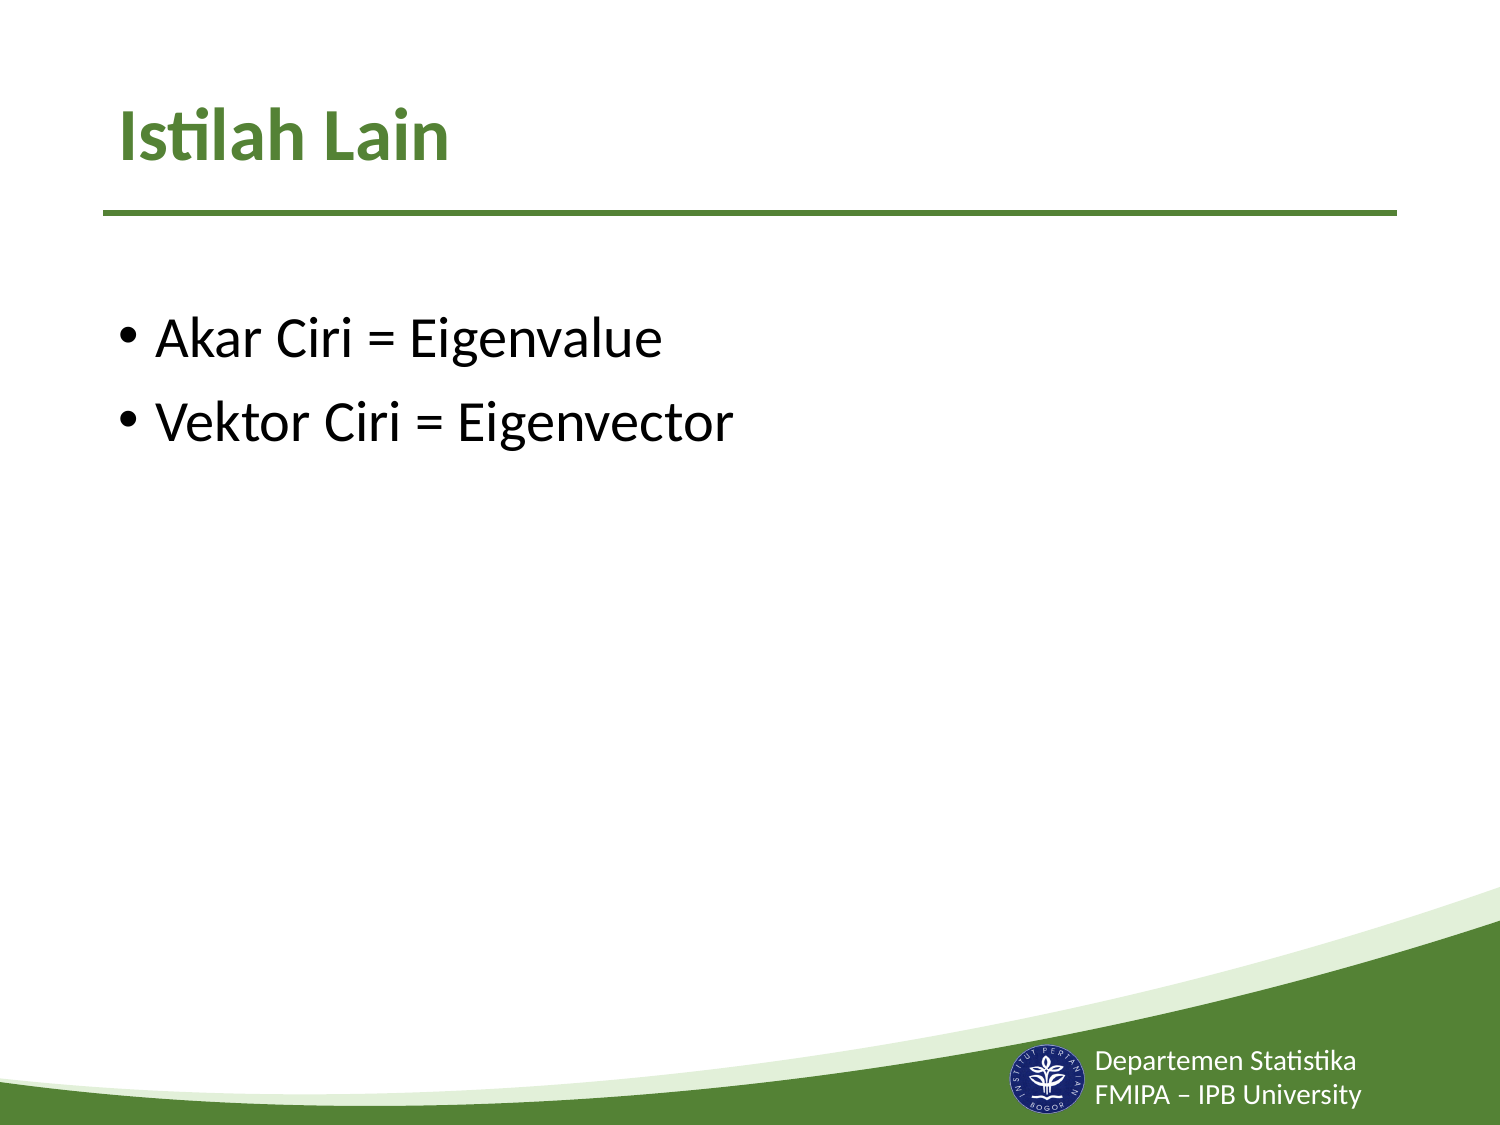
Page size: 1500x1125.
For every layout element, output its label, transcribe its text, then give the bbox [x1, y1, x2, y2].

title Istilah Lain [103, 59, 1397, 214]
list Akar Ciri = Eigenvalue Vektor Ciri = Eigenvector [103, 299, 1397, 1014]
picture [1009, 1044, 1085, 1114]
